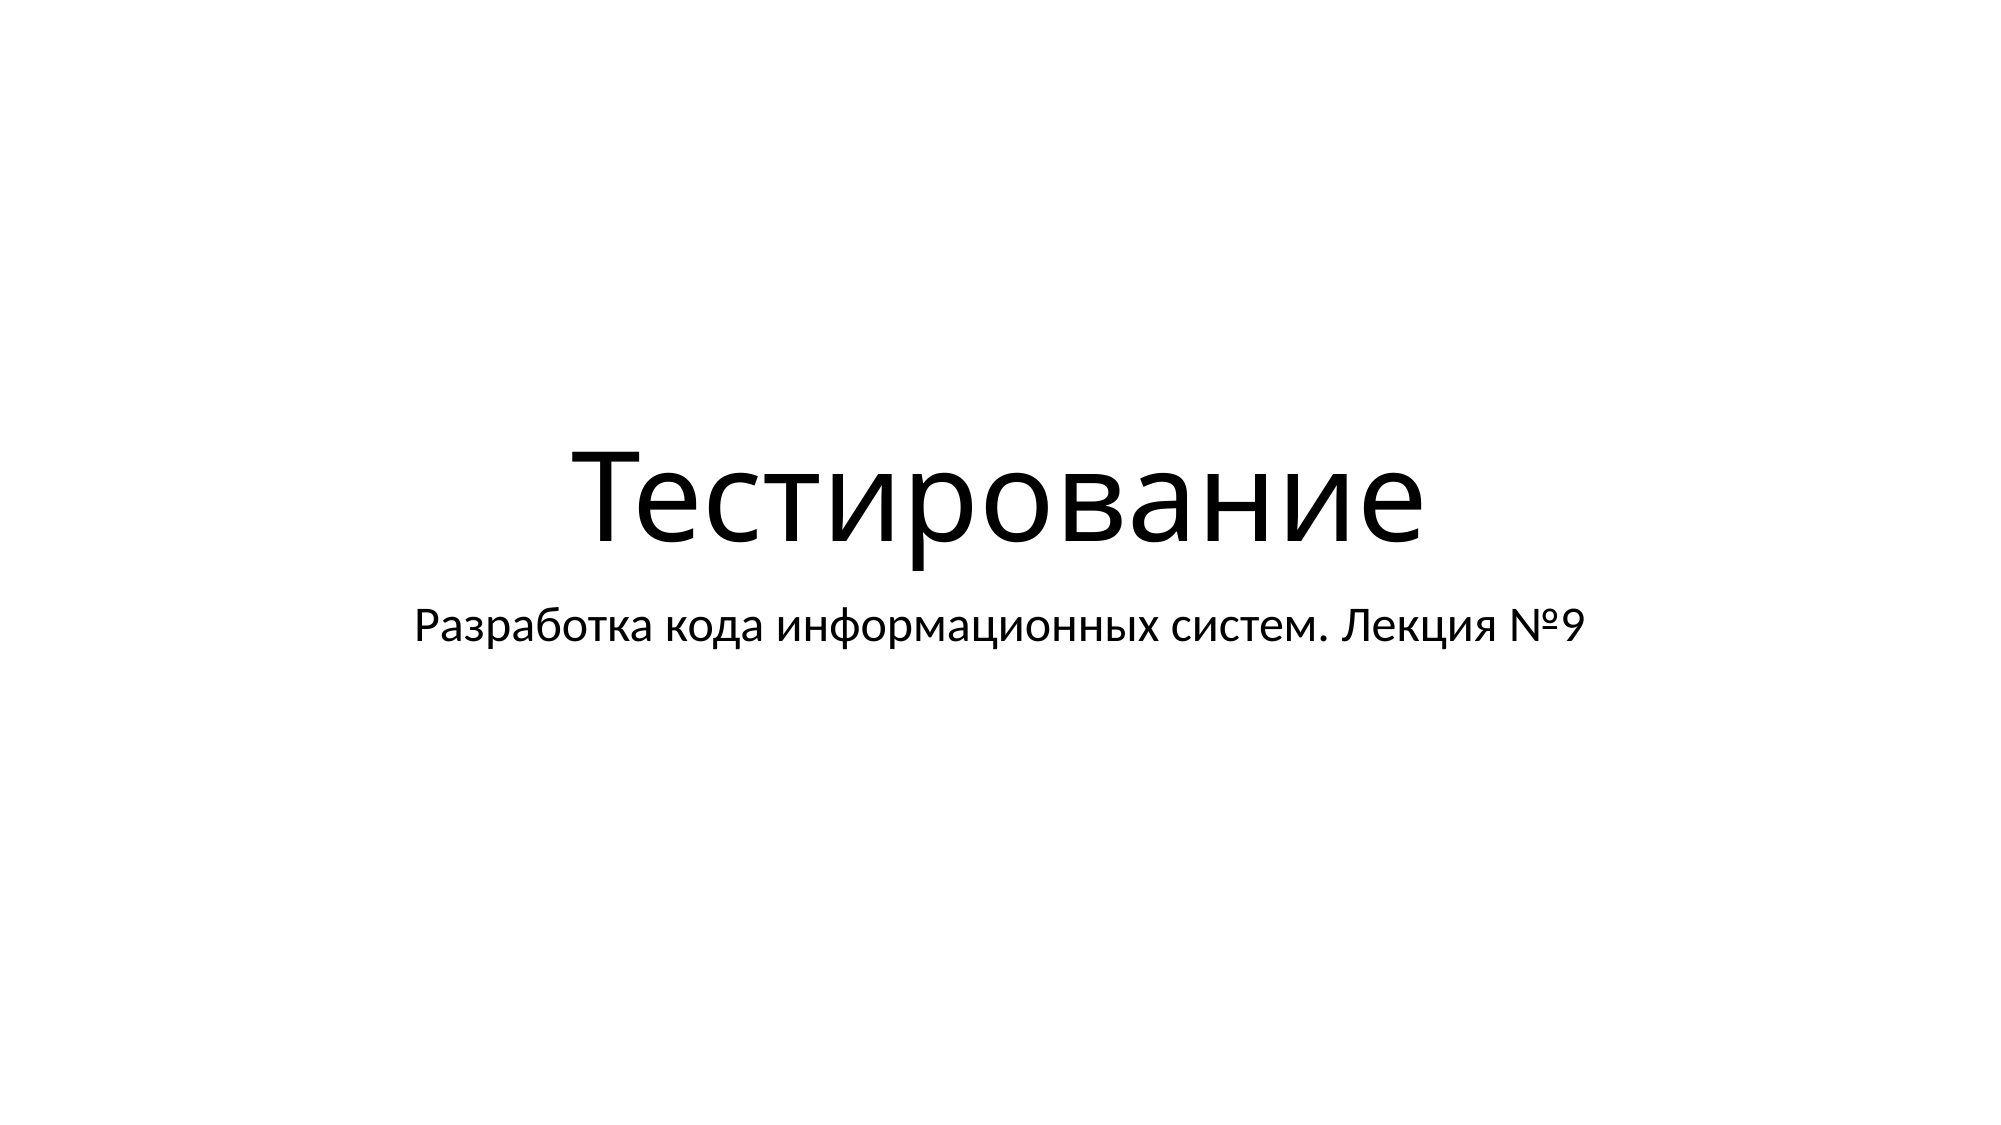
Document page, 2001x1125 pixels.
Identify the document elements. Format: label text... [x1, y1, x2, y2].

subtitle Разработка кода информационных систем. Лекция №9 [249, 590, 1750, 863]
title Тестирование [249, 184, 1750, 576]
